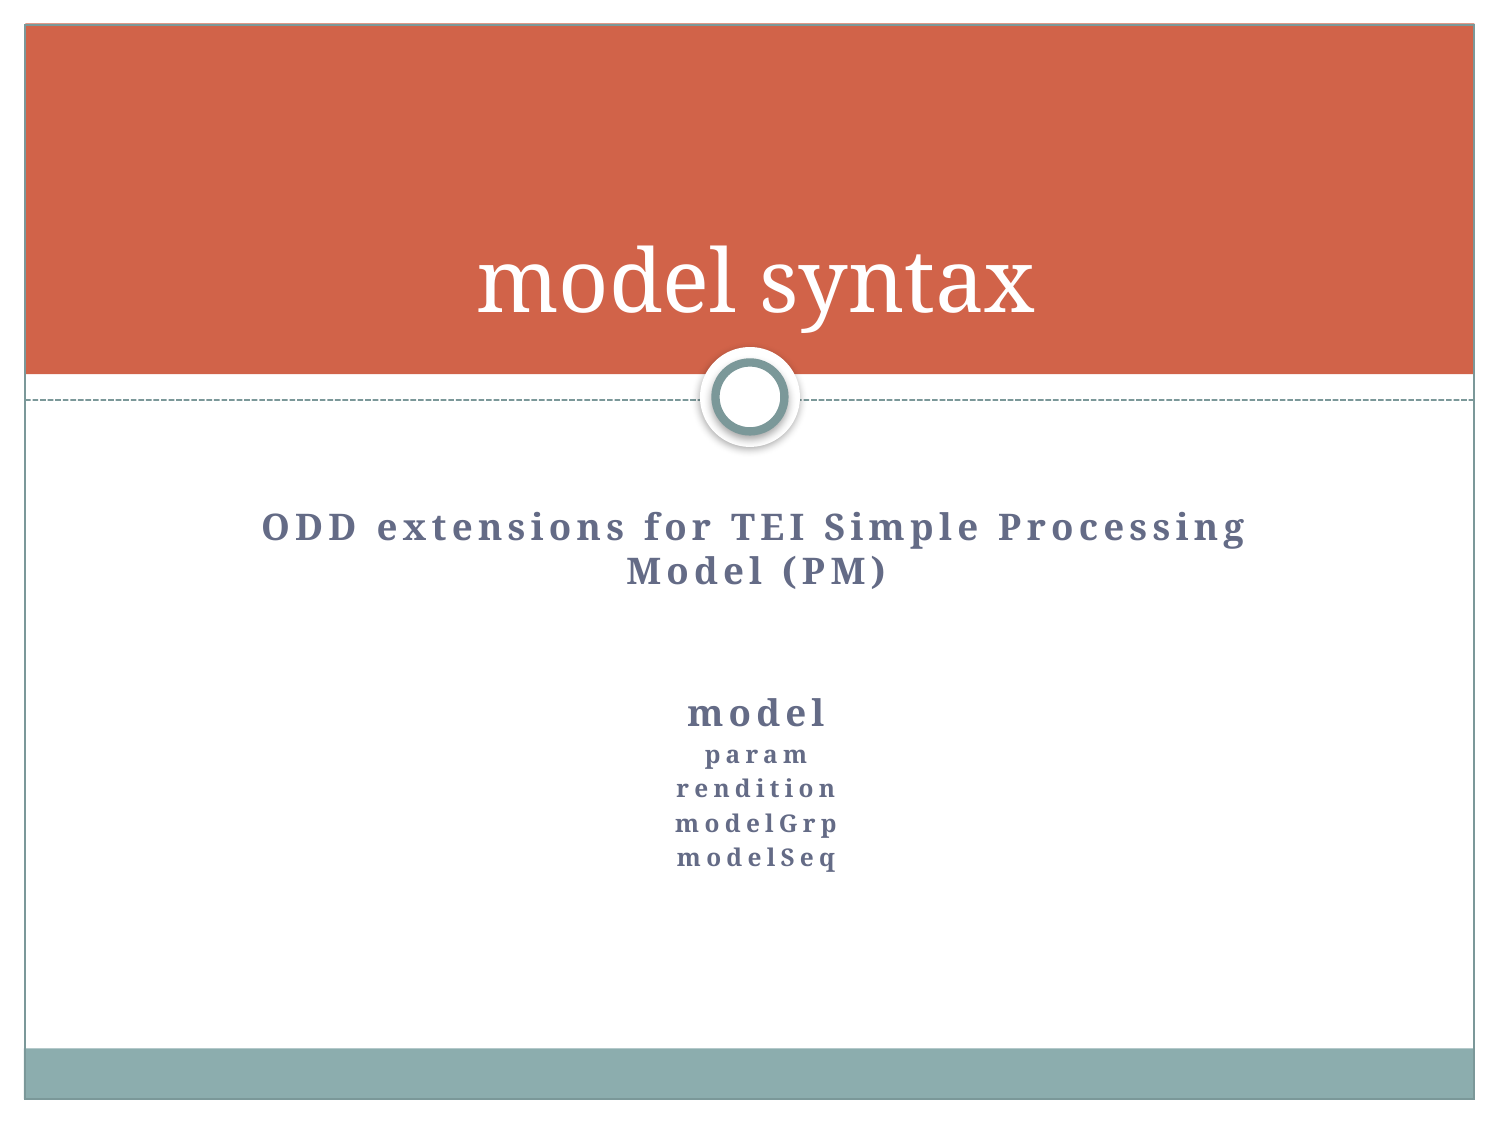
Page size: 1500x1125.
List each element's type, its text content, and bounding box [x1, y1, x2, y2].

title model syntax [118, 87, 1394, 338]
list ODD extensions for TEI Simple Processing Model (PM) model param rendition modelGrp modelSeq [224, 450, 1288, 882]
